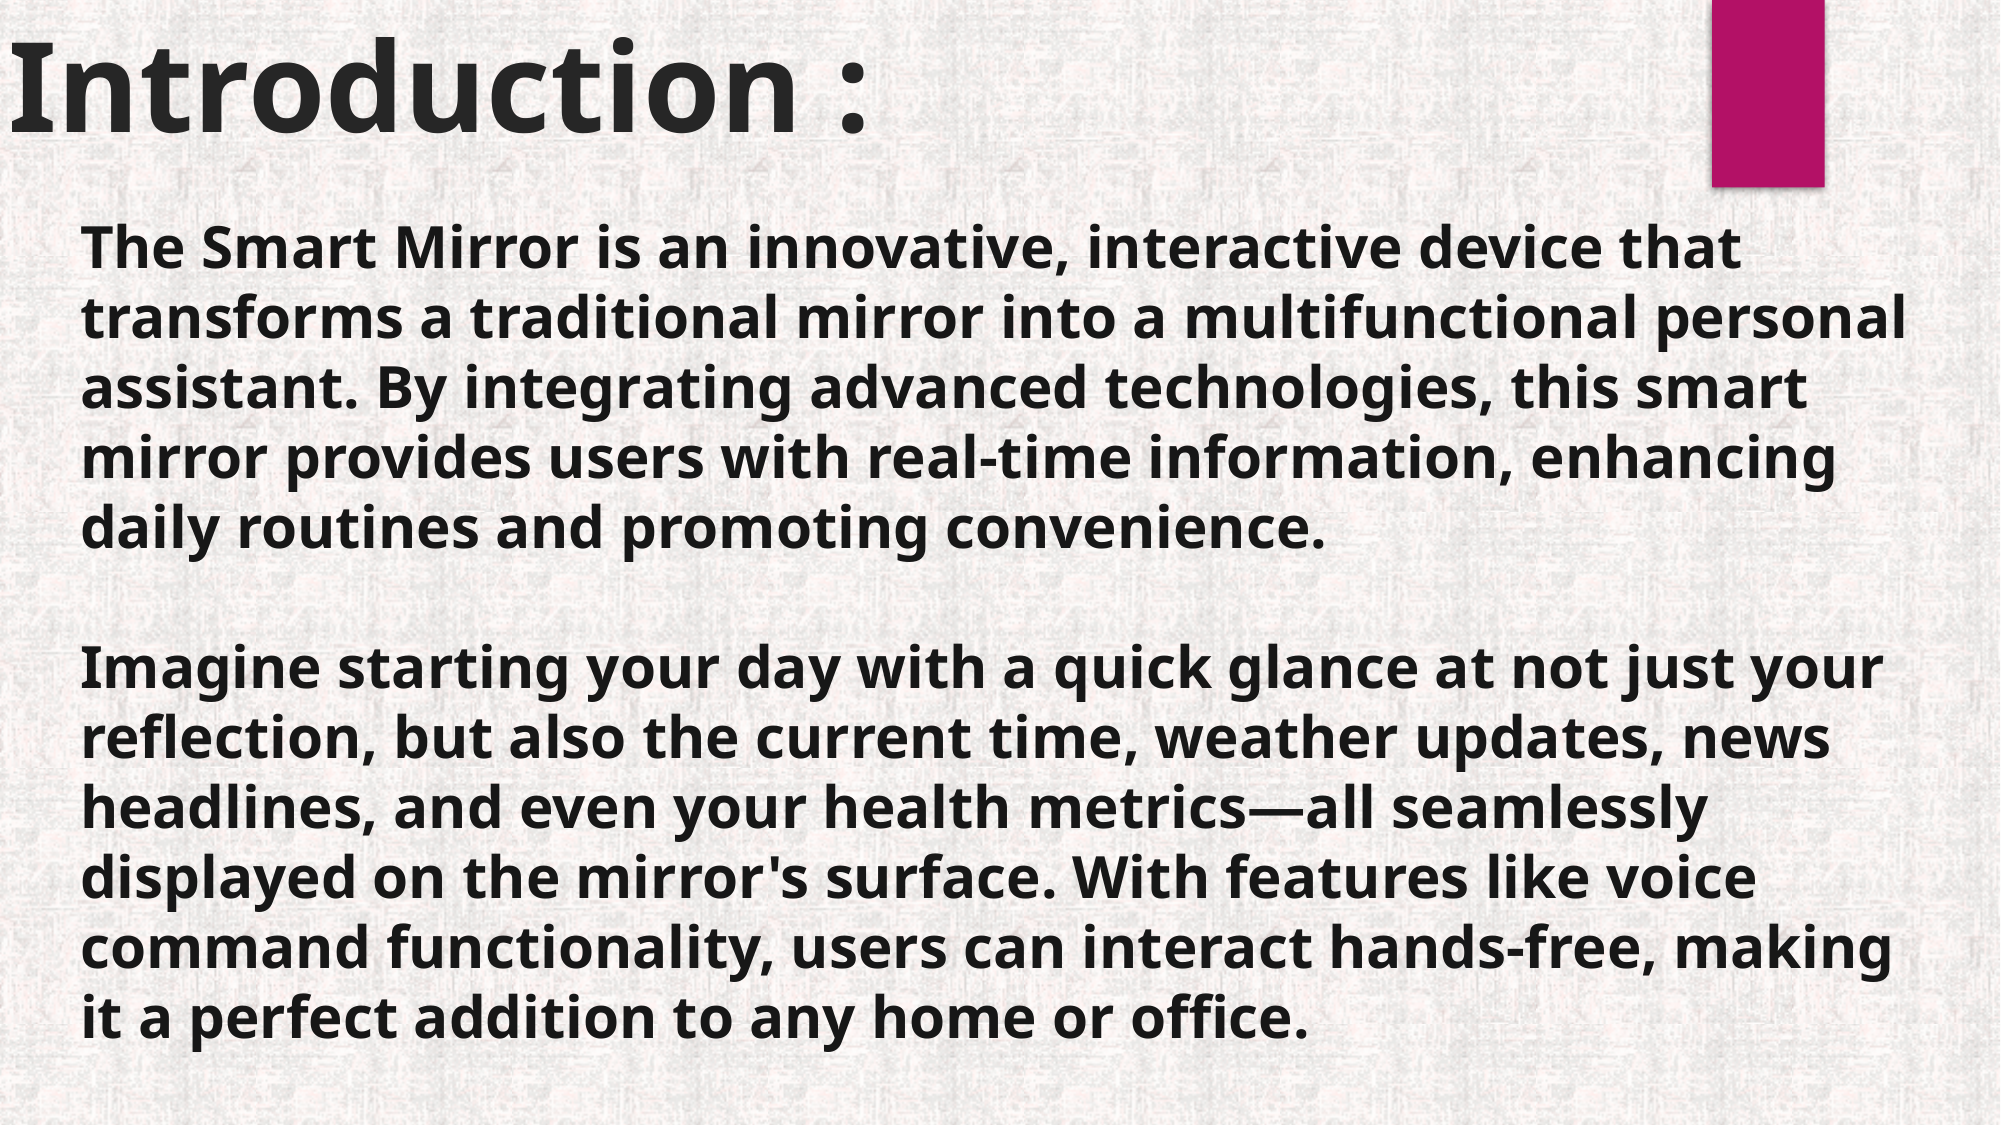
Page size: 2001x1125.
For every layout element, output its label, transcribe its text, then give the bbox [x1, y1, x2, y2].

picture [0, 0, 2001, 1125]
text_box The Smart Mirror is an innovative, interactive device that transforms a traditional mirror into a multifunctional personal assistant. By integrating advanced technologies, this smart mirror provides users with real-time information, enhancing daily routines and promoting convenience. Imagine starting your day with a quick glance at not just your reflection, but also the current time, weather updates, news headlines, and even your health metrics—all seamlessly displayed on the mirror's surface. With features like voice command functionality, users can interact hands-free, making it a perfect addition to any home or office. [65, 202, 1935, 1103]
text_box Introduction : [0, 0, 887, 165]
